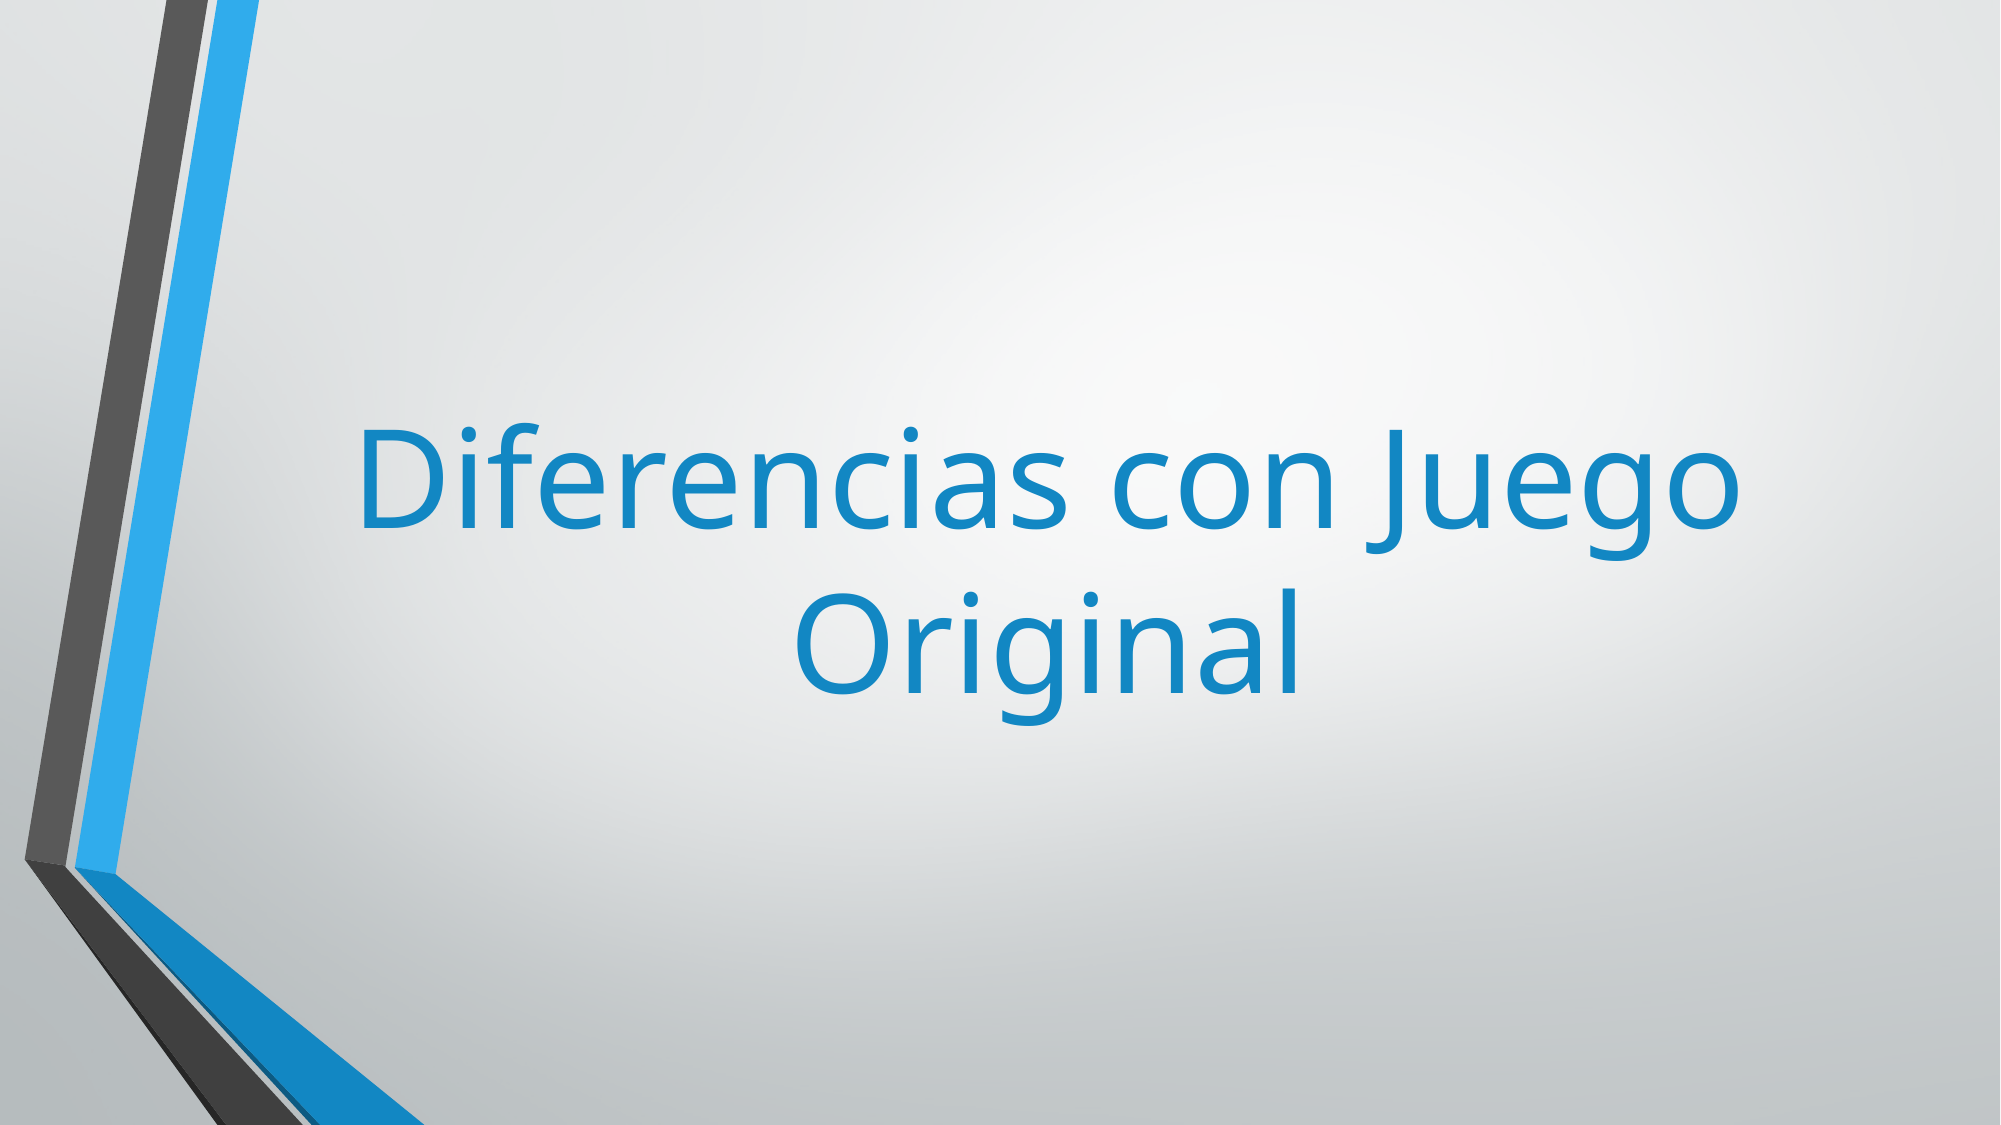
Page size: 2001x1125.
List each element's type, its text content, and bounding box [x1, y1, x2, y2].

title Diferencias con Juego Original [226, 412, 1871, 700]
